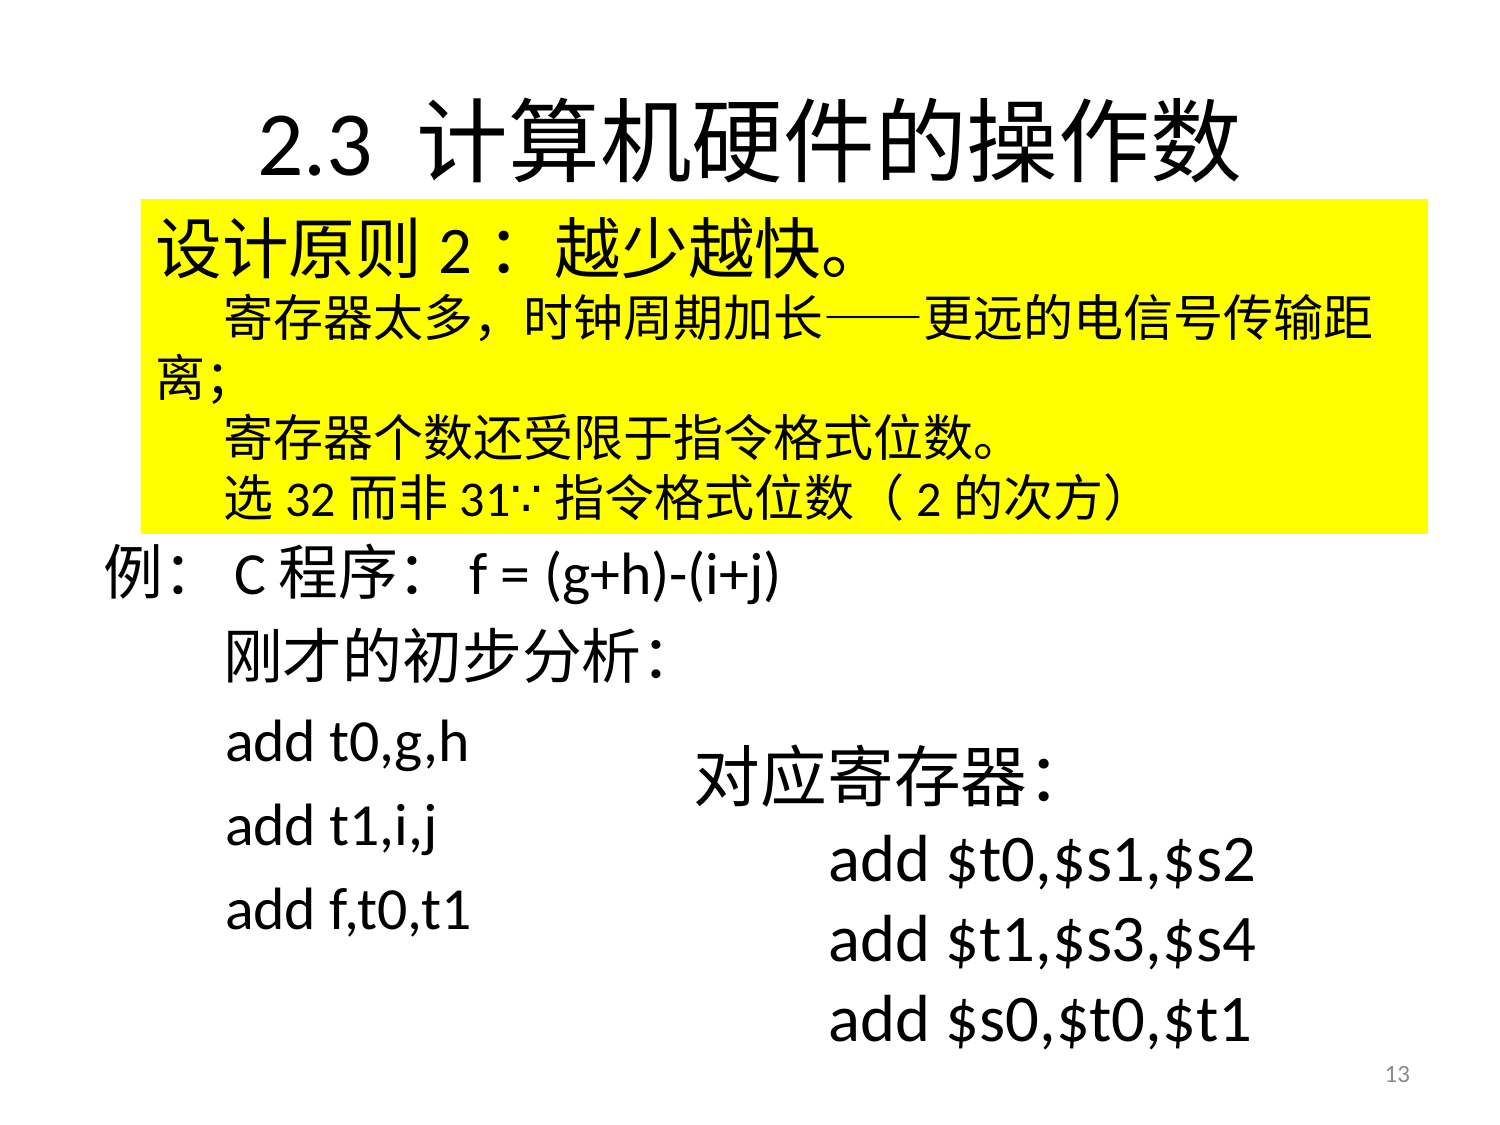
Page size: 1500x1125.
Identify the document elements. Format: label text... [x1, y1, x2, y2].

text_box 设计原则2：越少越快。 寄存器太多，时钟周期加长——更远的电信号传输距离； 寄存器个数还受限于指令格式位数。 选32而非31∵指令格式位数（2的次方） [140, 199, 1429, 534]
list 例：C程序：f = (g+h)-(i+j) 刚才的初步分析： add t0,g,h add t1,i,j add f,t0,t1 [88, 527, 857, 953]
text_box 对应寄存器： add $t0,$s1,$s2 add $t1,$s3,$s4 add $s0,$t0,$t1 [679, 727, 1306, 1125]
slide_number 13 [1074, 1042, 1425, 1103]
title 2.3 计算机硬件的操作数 [75, 45, 1425, 233]
